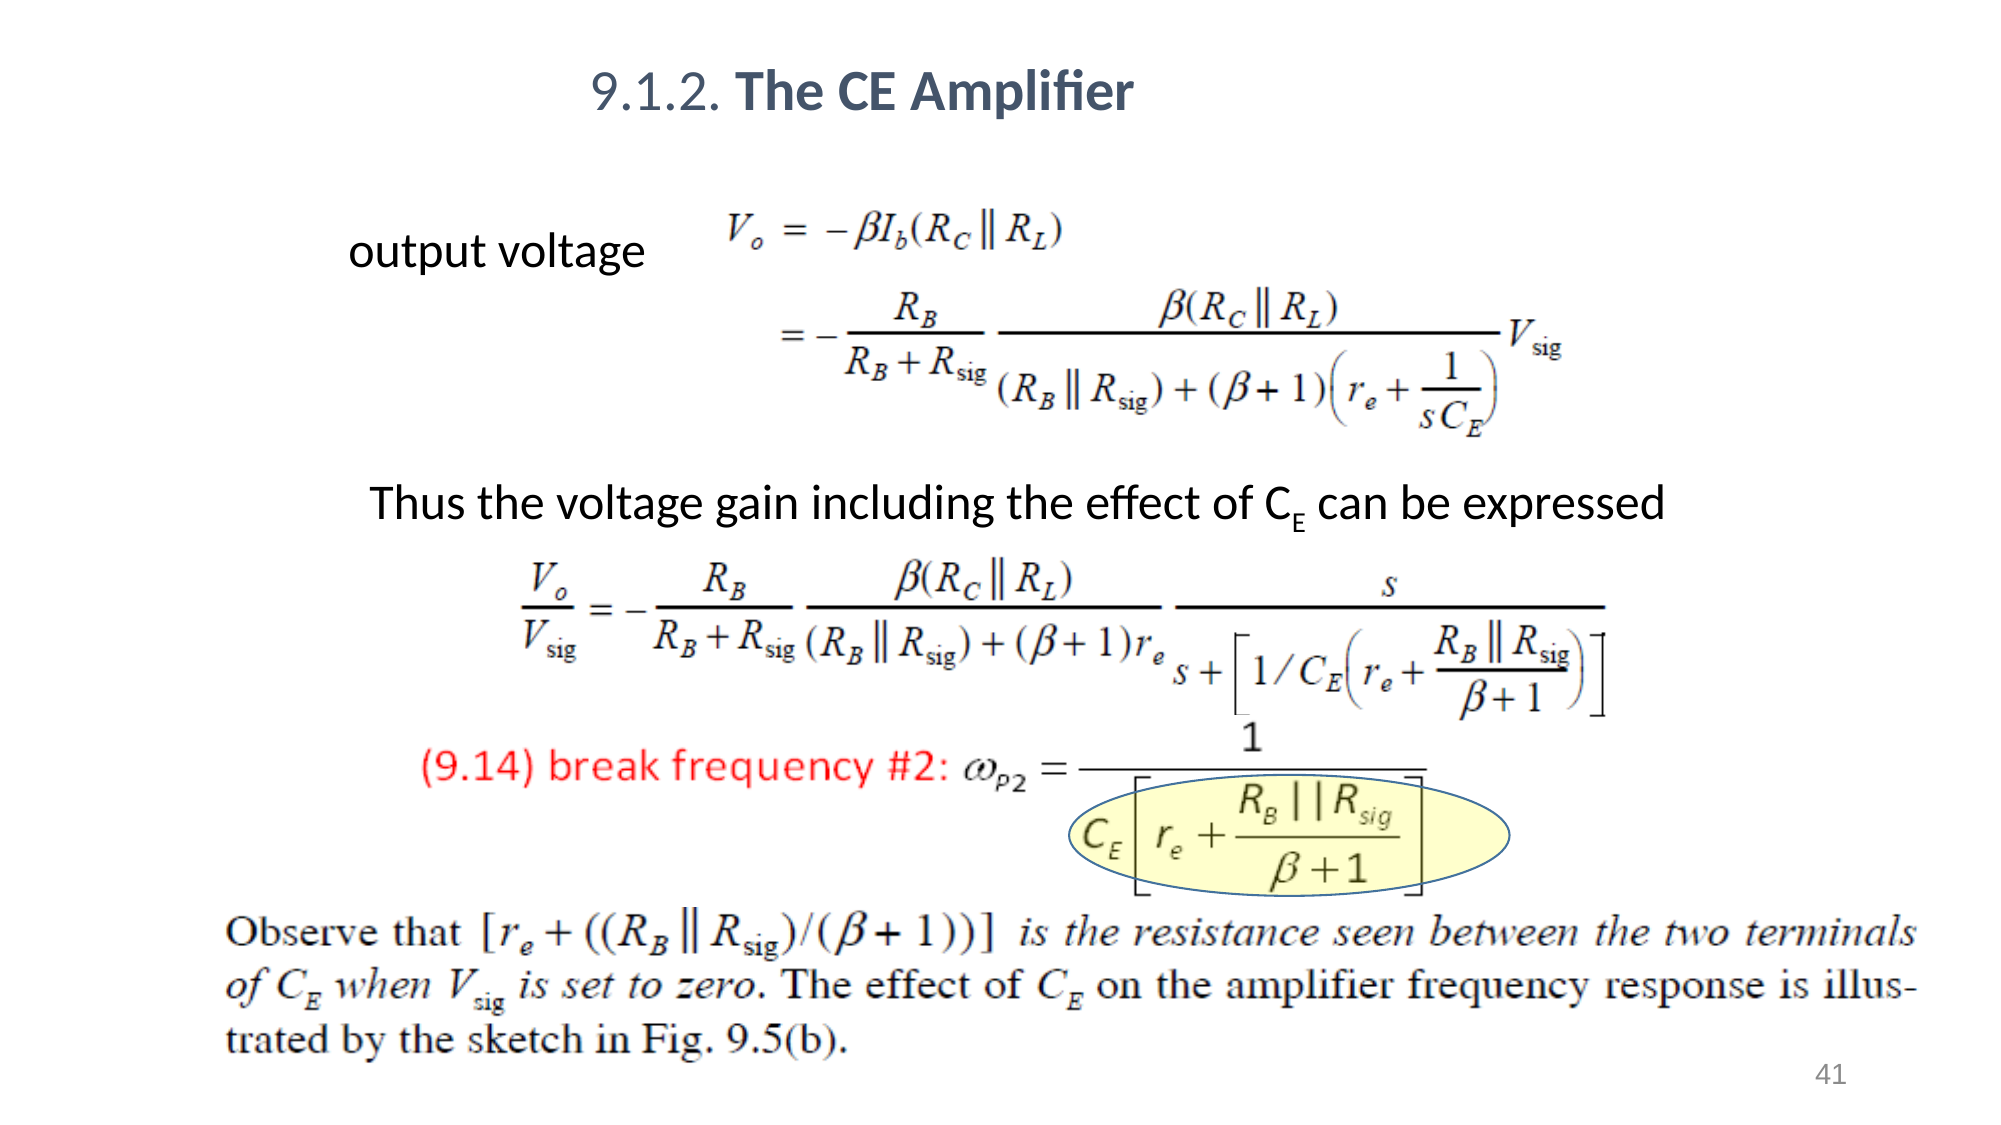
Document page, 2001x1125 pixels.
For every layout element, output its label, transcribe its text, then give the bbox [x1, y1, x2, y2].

text_box [1448, 792, 1511, 879]
text_box output voltage [333, 209, 661, 285]
picture [205, 545, 1933, 1065]
text_box Thus the voltage gain including the effect of CE can be expressed [354, 462, 1869, 546]
text_box 9.1.2. The CE Amplifier [387, 24, 1338, 150]
picture [724, 192, 1567, 444]
slide_number 41 [1412, 1065, 1863, 1103]
